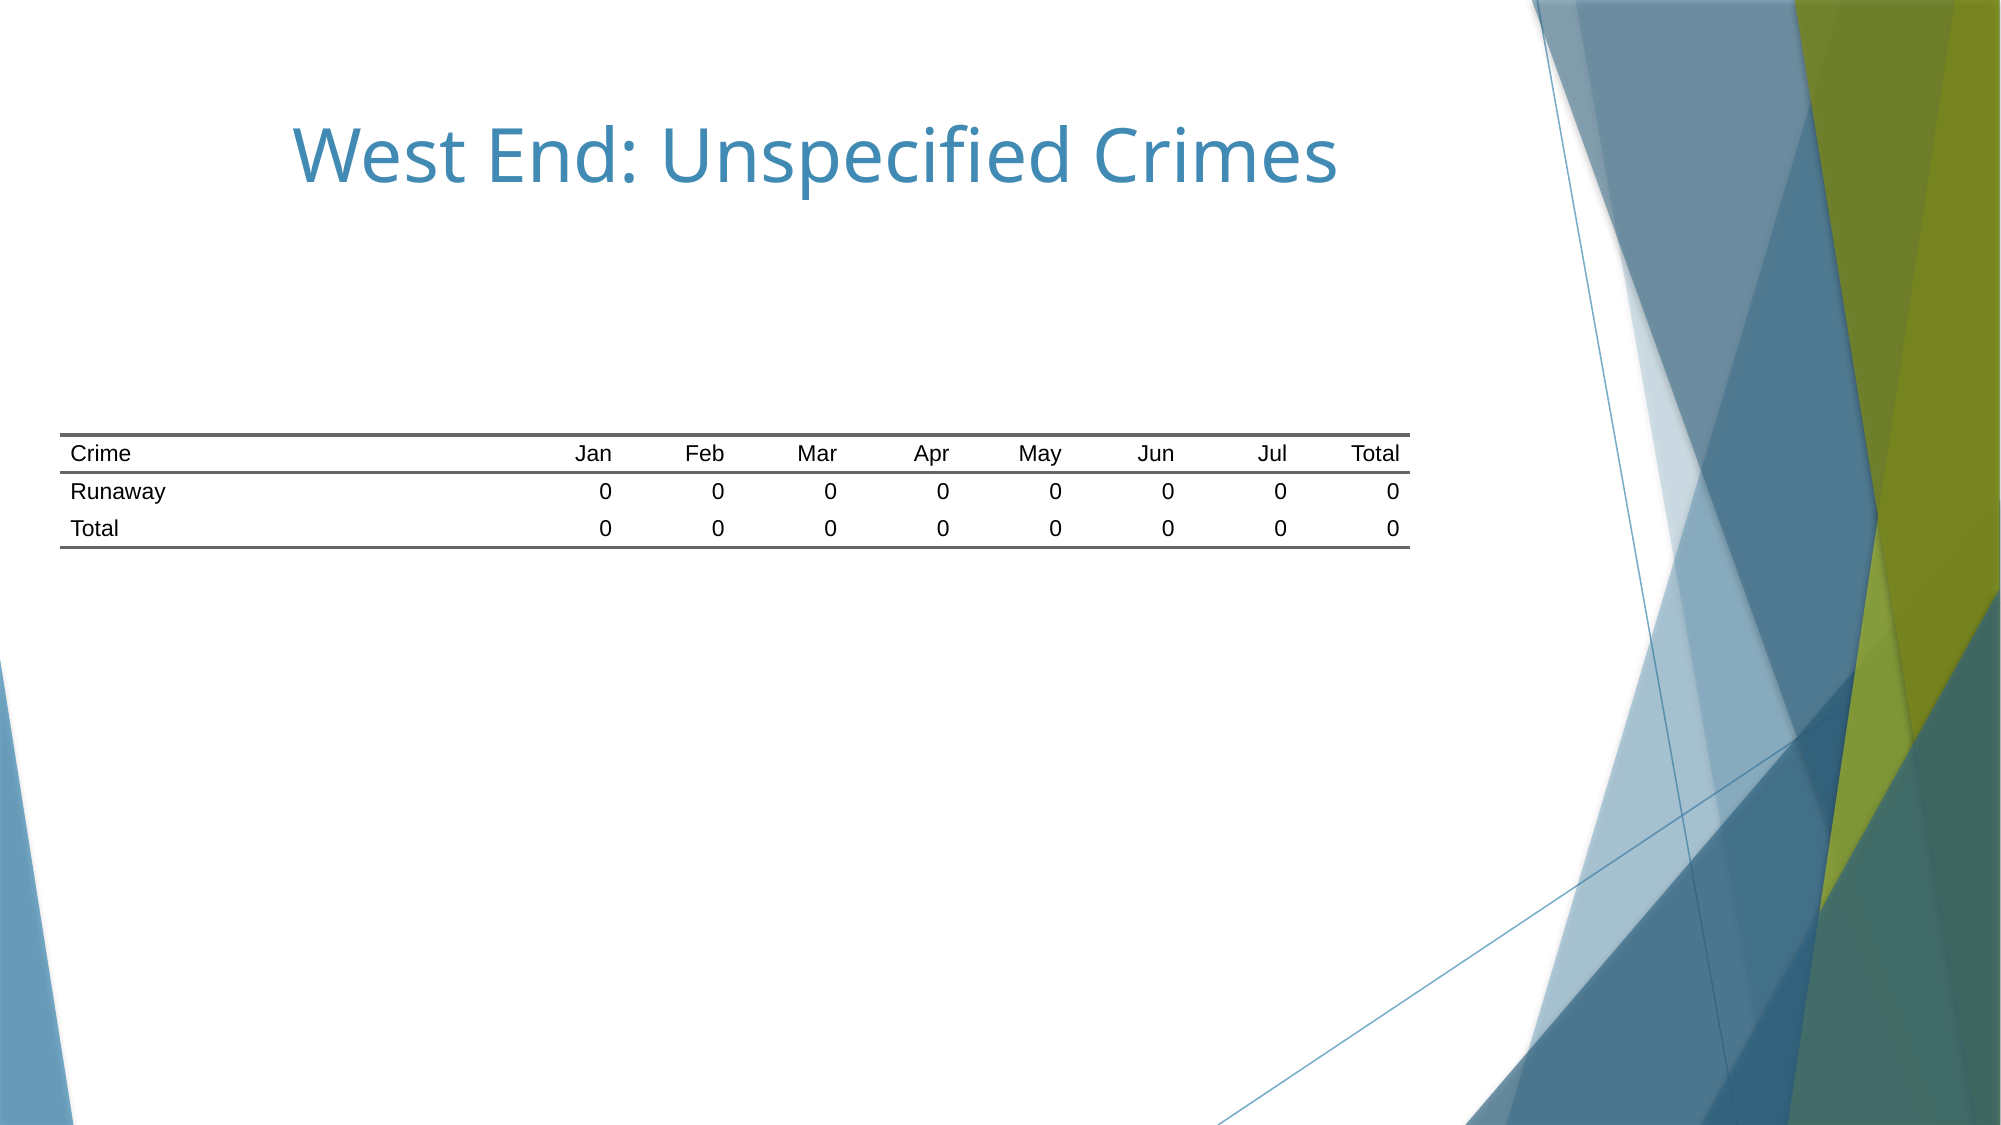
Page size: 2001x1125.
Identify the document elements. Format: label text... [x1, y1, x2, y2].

table_cell 0 [960, 510, 1073, 546]
table_cell Runaway [60, 474, 510, 510]
table_header Jan [510, 437, 623, 471]
table_cell 0 [1073, 510, 1185, 546]
table_header Jul [1185, 437, 1298, 471]
table_header Total [1298, 437, 1410, 471]
table_cell 0 [1073, 474, 1185, 510]
table_header Apr [848, 437, 960, 471]
table_header Crime [60, 437, 510, 471]
table_header May [960, 437, 1073, 471]
title West End: Unspecified Crimes [111, 99, 1522, 317]
table_cell 0 [960, 474, 1073, 510]
table_cell 0 [623, 510, 735, 546]
table_cell 0 [1185, 474, 1298, 510]
table_cell 0 [735, 510, 848, 546]
table_cell 0 [848, 474, 960, 510]
table_header Feb [623, 437, 735, 471]
table_cell 0 [1185, 510, 1298, 546]
table_header Mar [735, 437, 848, 471]
table_cell 0 [1298, 474, 1410, 510]
table_cell 0 [510, 510, 623, 546]
table_cell Total [60, 510, 510, 546]
table_cell 0 [510, 474, 623, 510]
table_cell 0 [1298, 510, 1410, 546]
table_header Jun [1073, 437, 1185, 471]
table_cell 0 [735, 474, 848, 510]
table_cell 0 [848, 510, 960, 546]
table_cell 0 [623, 474, 735, 510]
